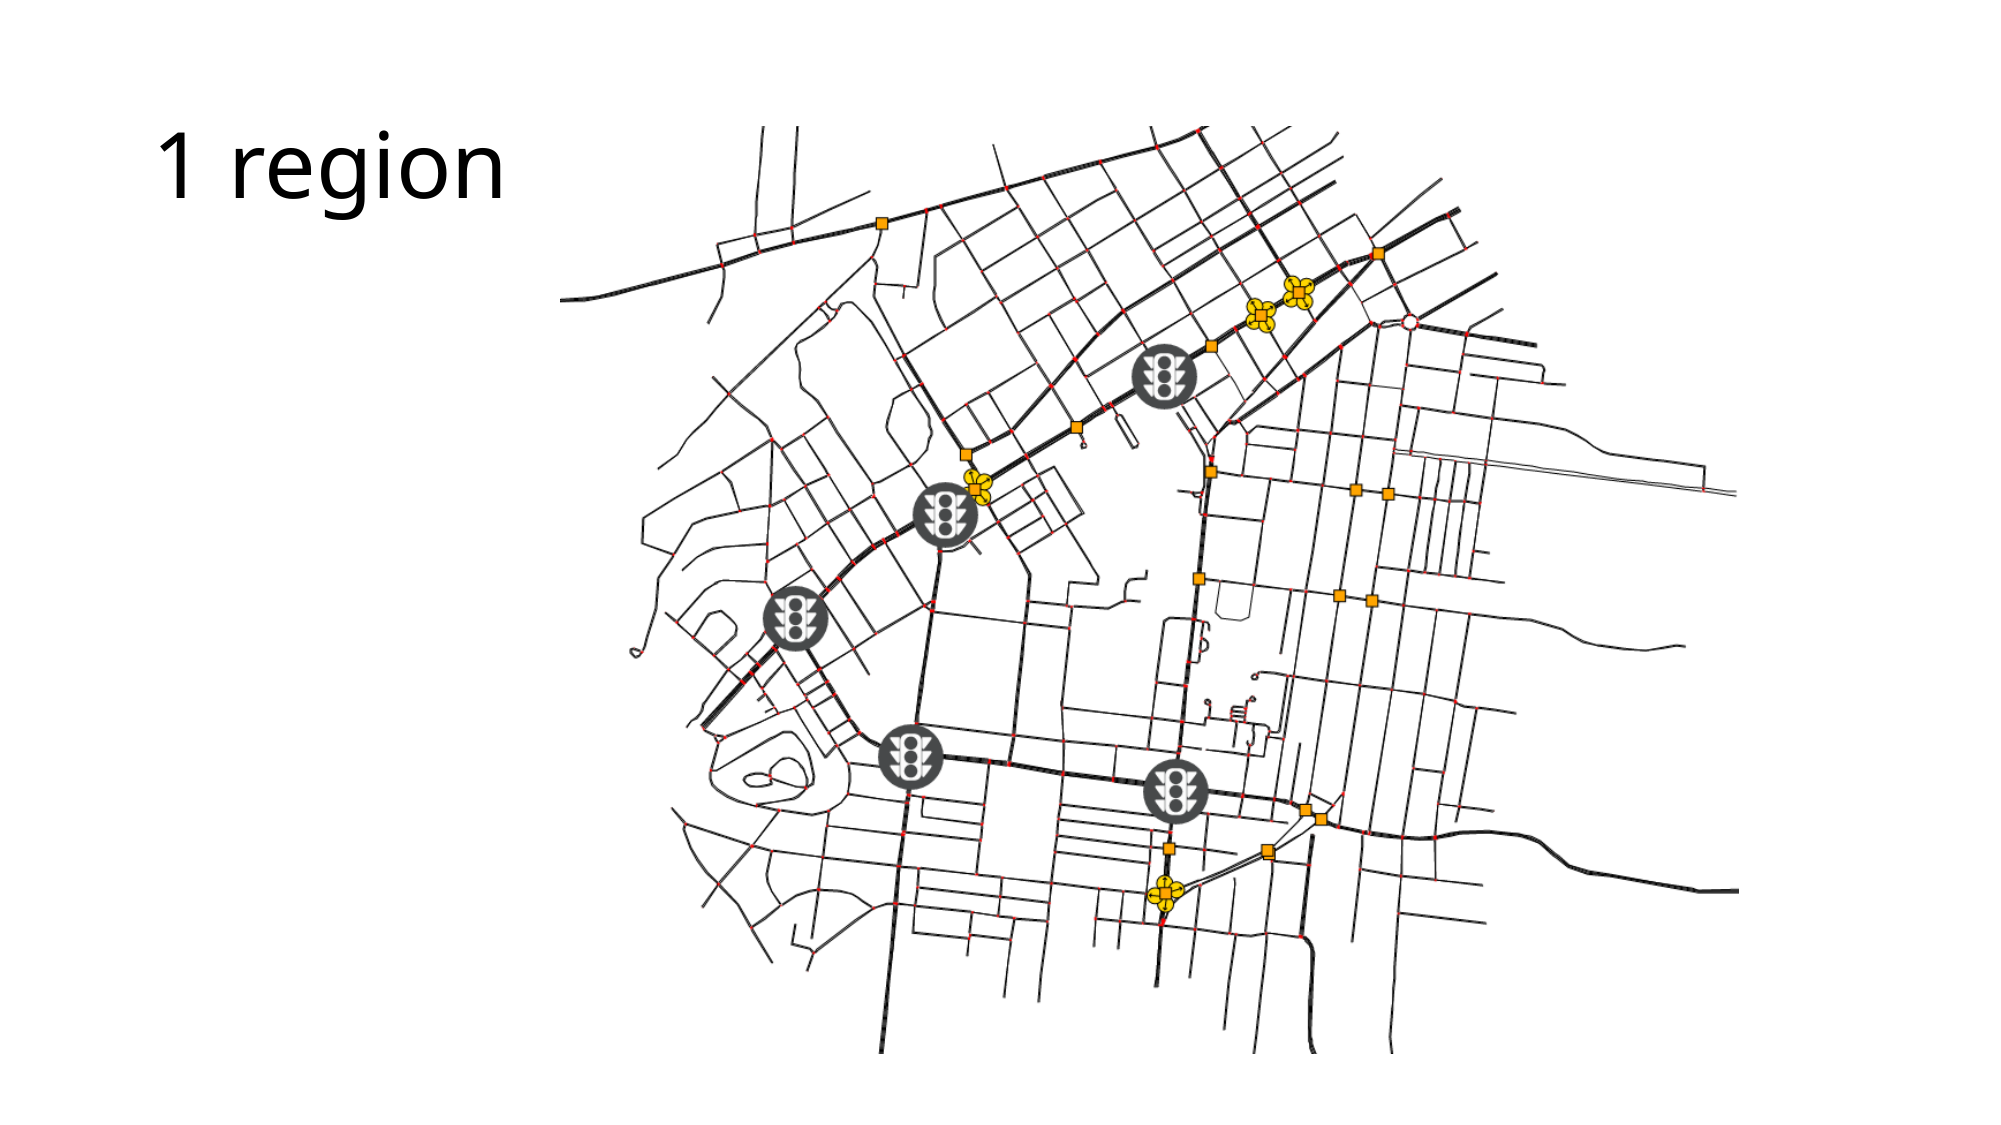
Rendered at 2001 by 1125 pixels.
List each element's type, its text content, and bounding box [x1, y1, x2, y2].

title 1 region [137, 59, 1863, 278]
picture [560, 126, 1739, 1054]
